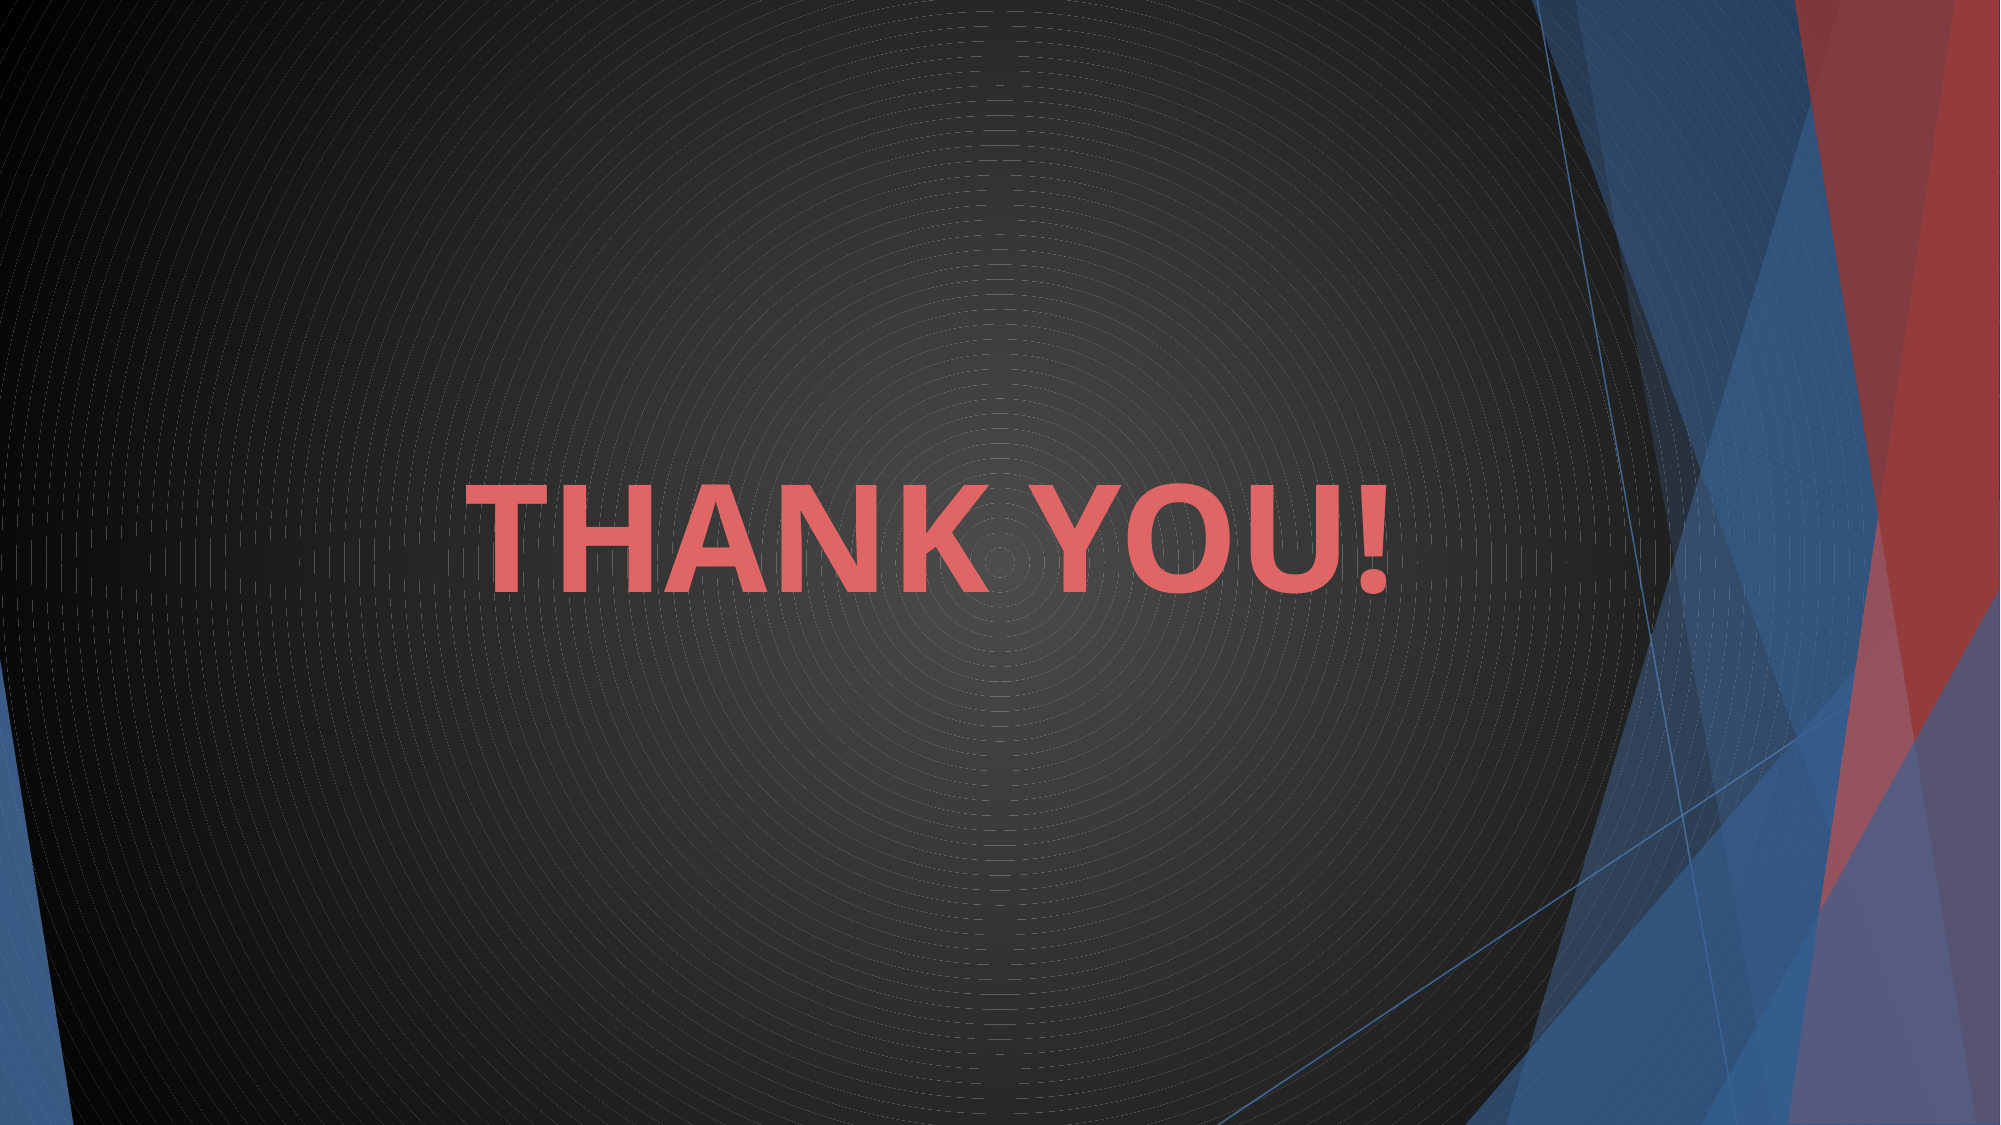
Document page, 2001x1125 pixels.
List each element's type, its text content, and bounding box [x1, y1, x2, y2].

title THANK YOU! [224, 434, 1635, 652]
